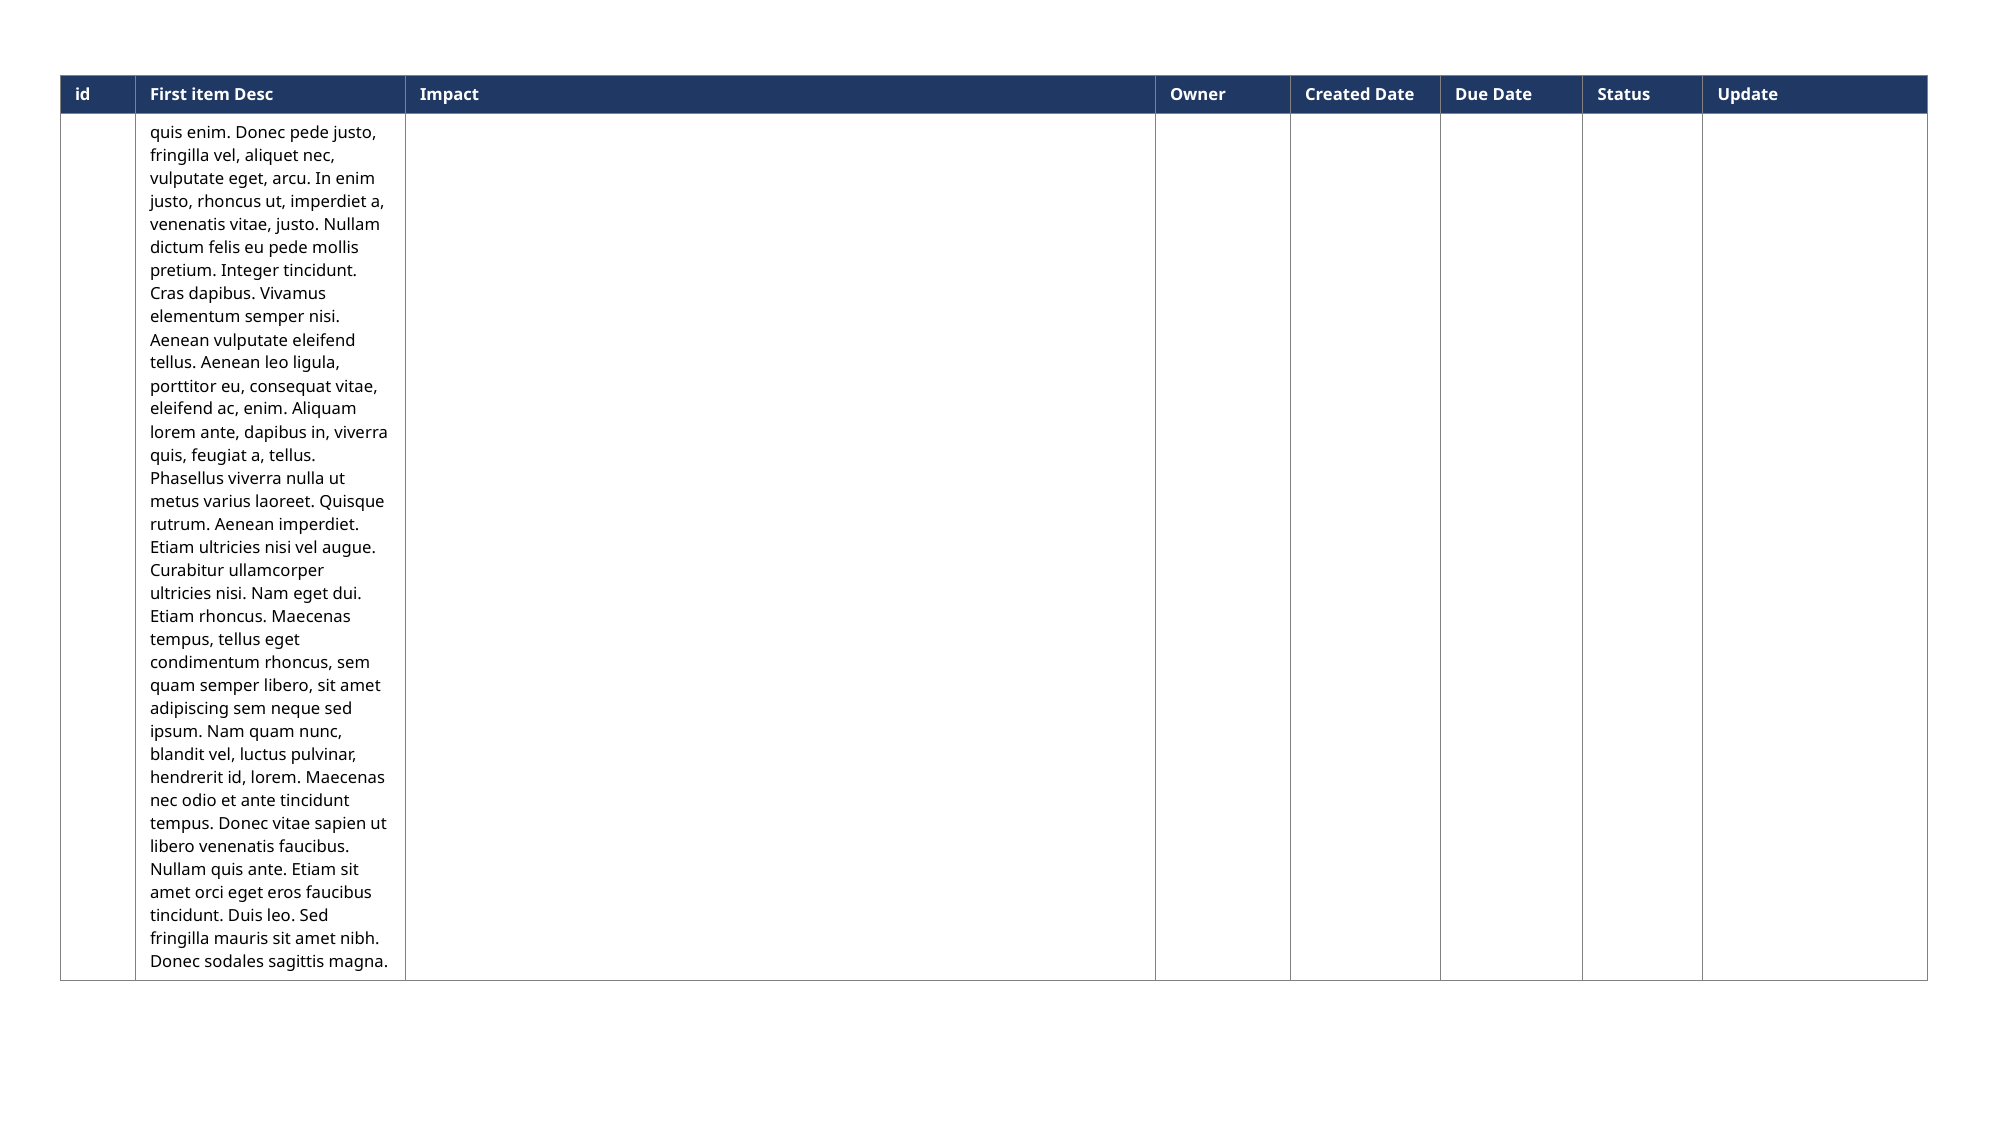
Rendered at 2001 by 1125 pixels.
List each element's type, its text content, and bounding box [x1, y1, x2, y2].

table_cell [1703, 114, 1927, 980]
table_header First item Desc [136, 76, 405, 113]
table_cell [1156, 114, 1290, 980]
table_header Status [1583, 76, 1702, 113]
table_header Impact [406, 76, 1155, 113]
table_header Owner [1156, 76, 1290, 113]
table_header Update [1703, 76, 1927, 113]
table_cell [1441, 114, 1582, 980]
table_header id [61, 76, 135, 113]
table_header Due Date [1441, 76, 1582, 113]
table_cell [1291, 114, 1440, 980]
table_cell [1583, 114, 1702, 980]
table_cell quis enim. Donec pede justo, fringilla vel, aliquet nec, vulputate eget, arcu. In enim justo, rhoncus ut, imperdiet a, venenatis vitae, justo. Nullam dictum felis eu pede mollis pretium. Integer tincidunt. Cras dapibus. Vivamus elementum semper nisi. Aenean vulputate eleifend tellus. Aenean leo ligula, porttitor eu, consequat vitae, eleifend ac, enim. Aliquam lorem ante, dapibus in, viverra quis, feugiat a, tellus. Phasellus viverra nulla ut metus varius laoreet. Quisque rutrum. Aenean imperdiet. Etiam ultricies nisi vel augue. Curabitur ullamcorper ultricies nisi. Nam eget dui. Etiam rhoncus. Maecenas tempus, tellus eget condimentum rhoncus, sem quam semper libero, sit amet adipiscing sem neque sed ipsum. Nam quam nunc, blandit vel, luctus pulvinar, hendrerit id, lorem. Maecenas nec odio et ante tincidunt tempus. Donec vitae sapien ut libero venenatis faucibus. Nullam quis ante. Etiam sit amet orci eget eros faucibus tincidunt. Duis leo. Sed fringilla mauris sit amet nibh. Donec sodales sagittis magna. [136, 114, 405, 980]
table_header Created Date [1291, 76, 1440, 113]
table_cell [61, 114, 135, 980]
table_cell [406, 114, 1155, 980]
